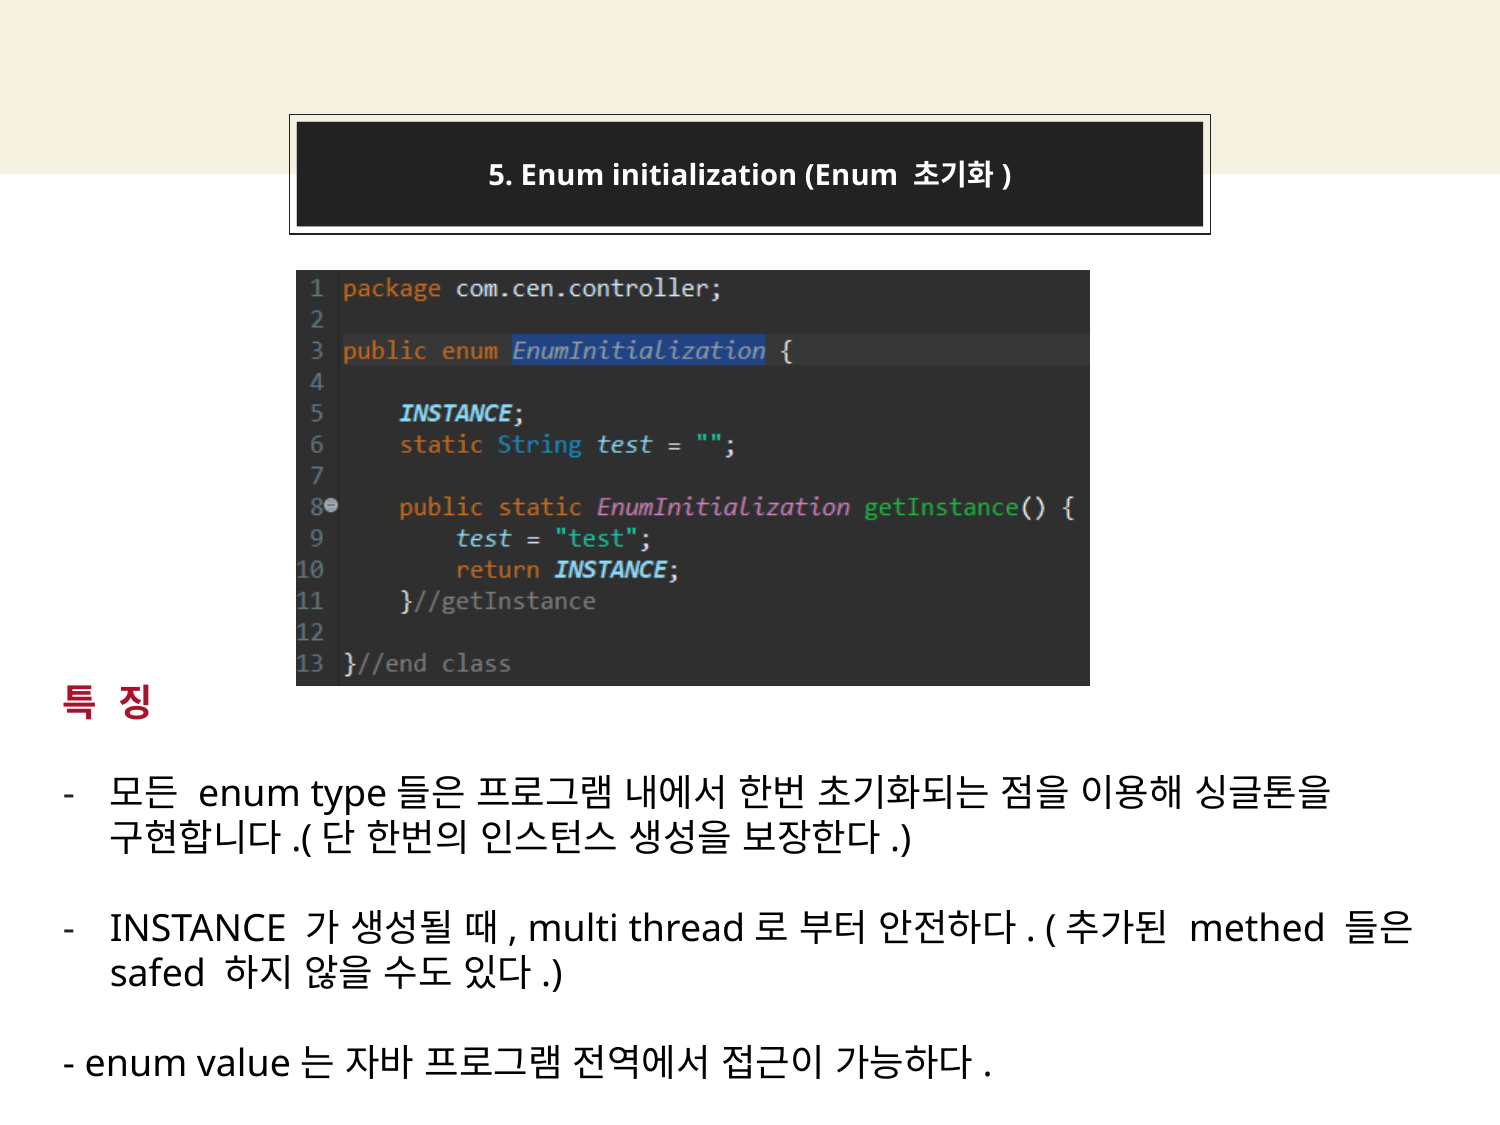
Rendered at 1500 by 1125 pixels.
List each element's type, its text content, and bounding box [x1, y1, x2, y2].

picture [296, 270, 1090, 687]
list 특 징 모든 enum type들은 프로그램 내에서 한번 초기화되는 점을 이용해 싱글톤을 구현합니다.(단 한번의 인스턴스 생성을 보장한다.) INSTANCE 가 생성될 때, multi thread로 부터 안전하다. (추가된 methed 들은 safed 하지 않을 수도 있다.) - enum value는 자바 프로그램 전역에서 접근이 가능하다. [47, 664, 1473, 1070]
title 5. Enum initialization (Enum 초기화) [296, 121, 1203, 227]
